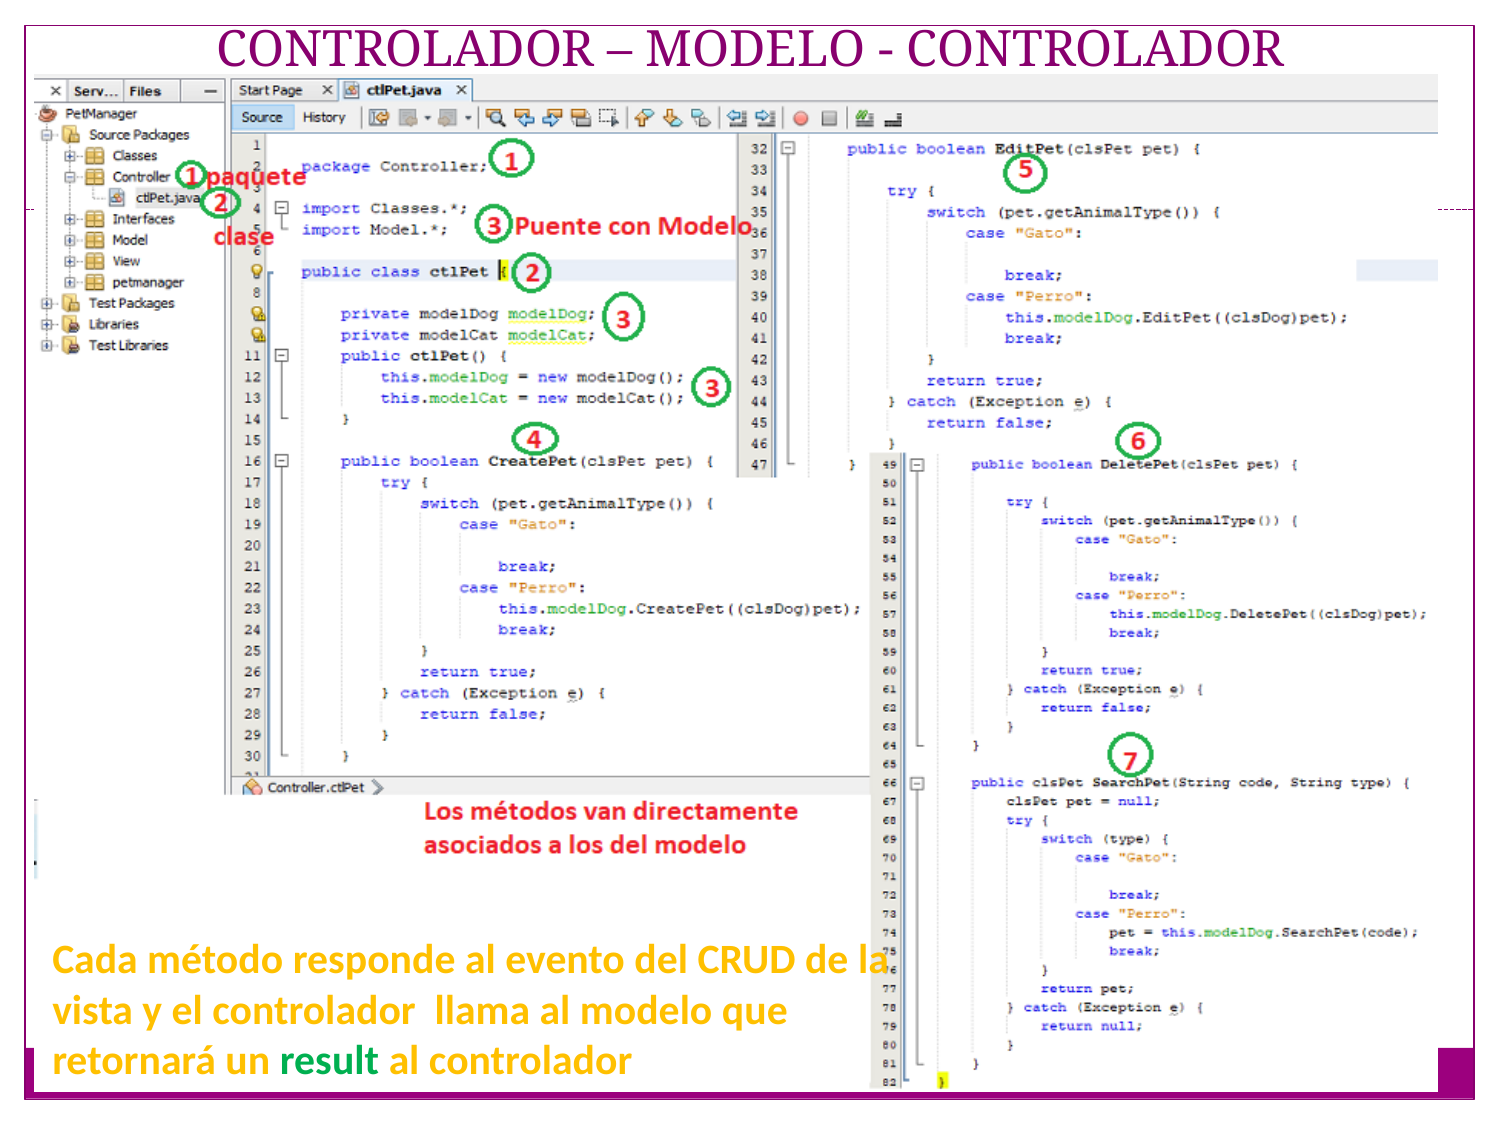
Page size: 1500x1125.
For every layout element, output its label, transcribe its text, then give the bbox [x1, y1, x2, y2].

picture [34, 74, 1438, 1092]
title CONTROLADOR – MODELO - CONTROLADOR [37, 14, 1463, 205]
